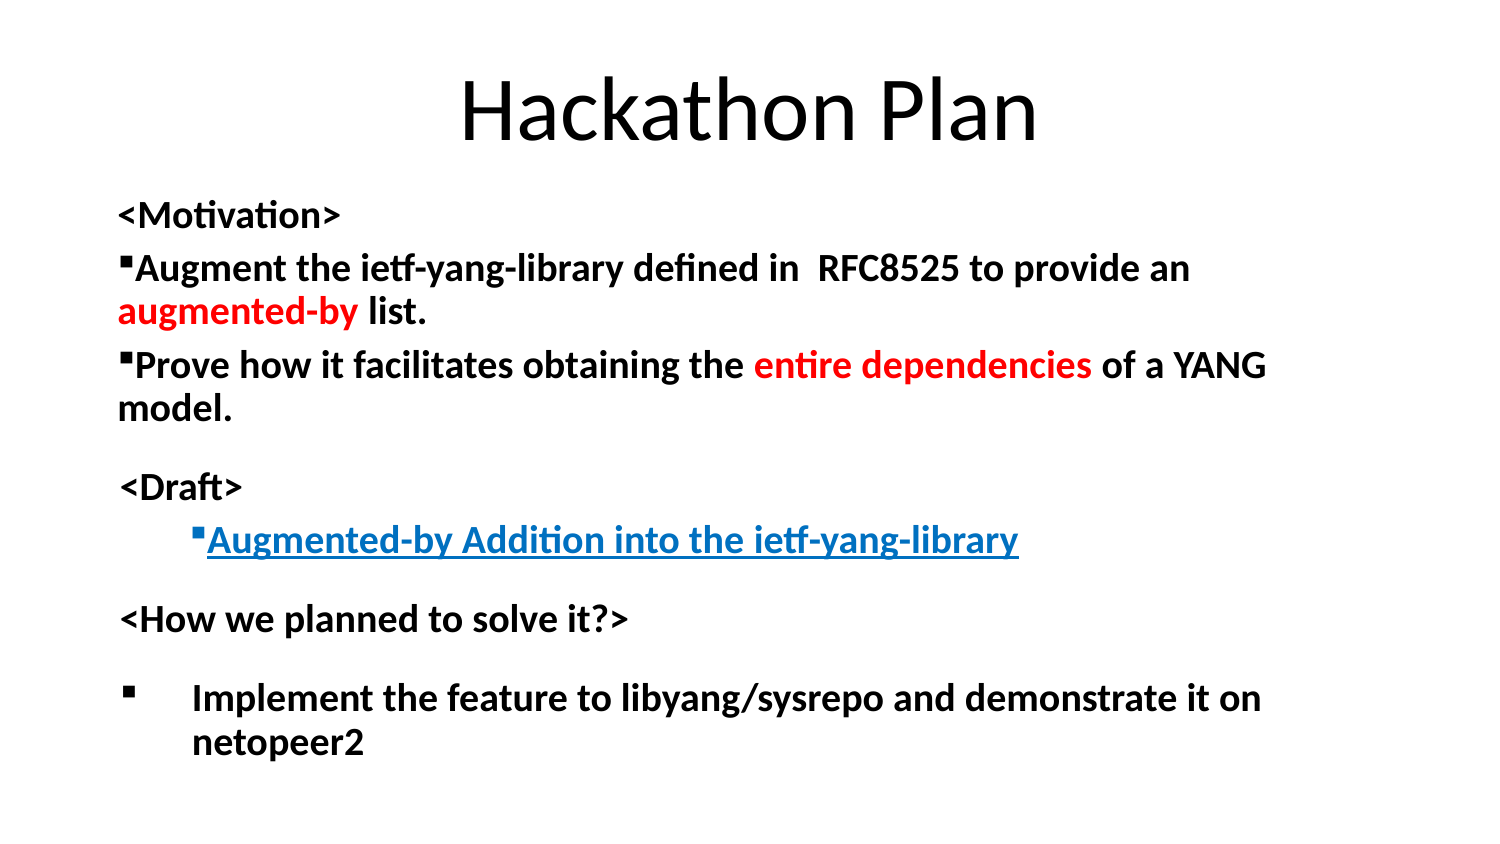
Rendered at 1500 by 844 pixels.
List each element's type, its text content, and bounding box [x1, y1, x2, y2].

title Hackathon Plan [74, 33, 1426, 175]
list <Motivation> Augment the ietf-yang-library defined in RFC8525 to provide an augmented-by list. Prove how it facilitates obtaining the entire dependencies of a YANG model. <Draft> Augmented-by Addition into the ietf-yang-library <How we planned to solve it?> Implement the feature to libyang/sysrepo and demonstrate it on netopeer2 [109, 185, 1350, 772]
